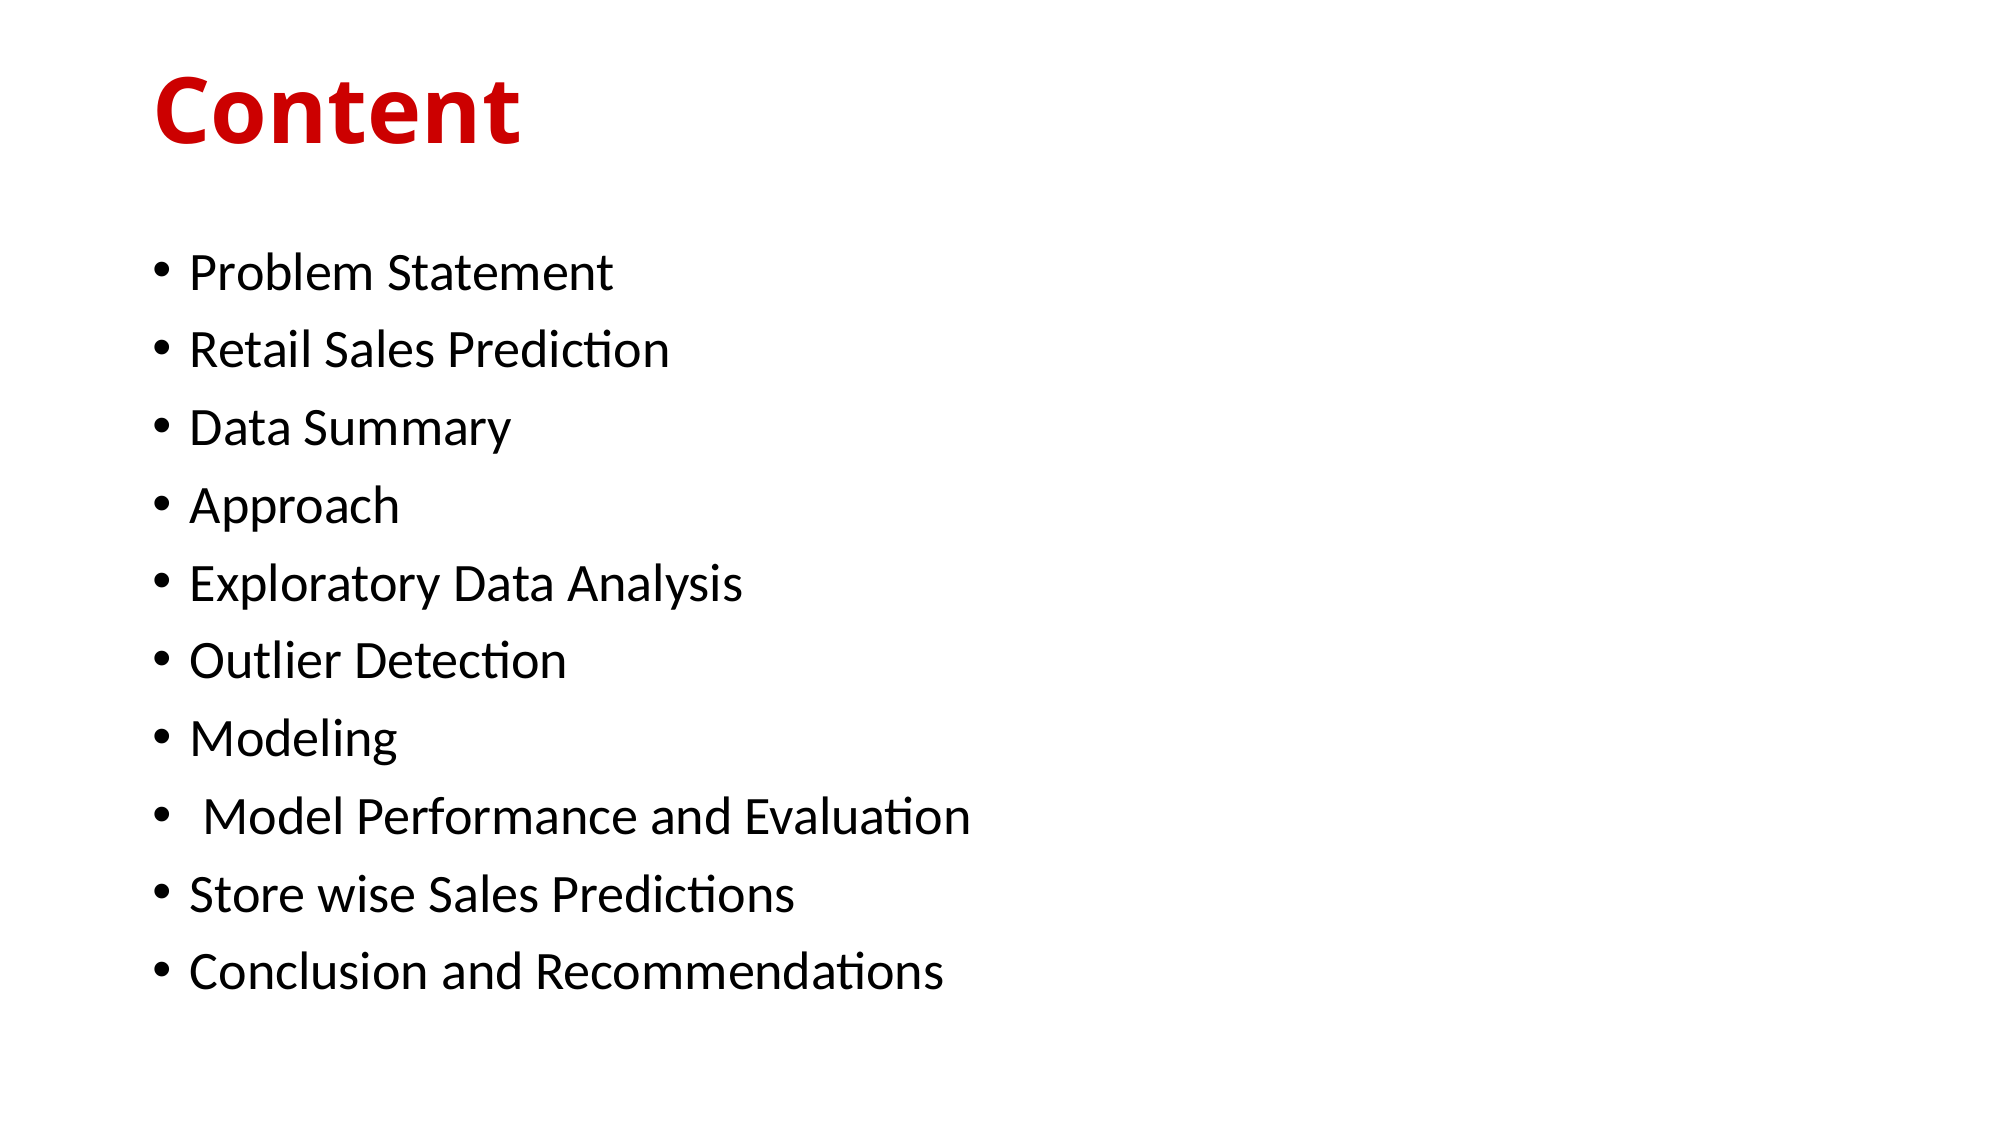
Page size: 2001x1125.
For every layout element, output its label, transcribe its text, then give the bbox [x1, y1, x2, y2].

list Problem Statement Retail Sales Prediction Data Summary Approach Exploratory Data Analysis Outlier Detection Modeling Model Performance and Evaluation Store wise Sales Predictions Conclusion and Recommendations [137, 235, 1863, 1014]
title Content [137, 59, 1863, 235]
